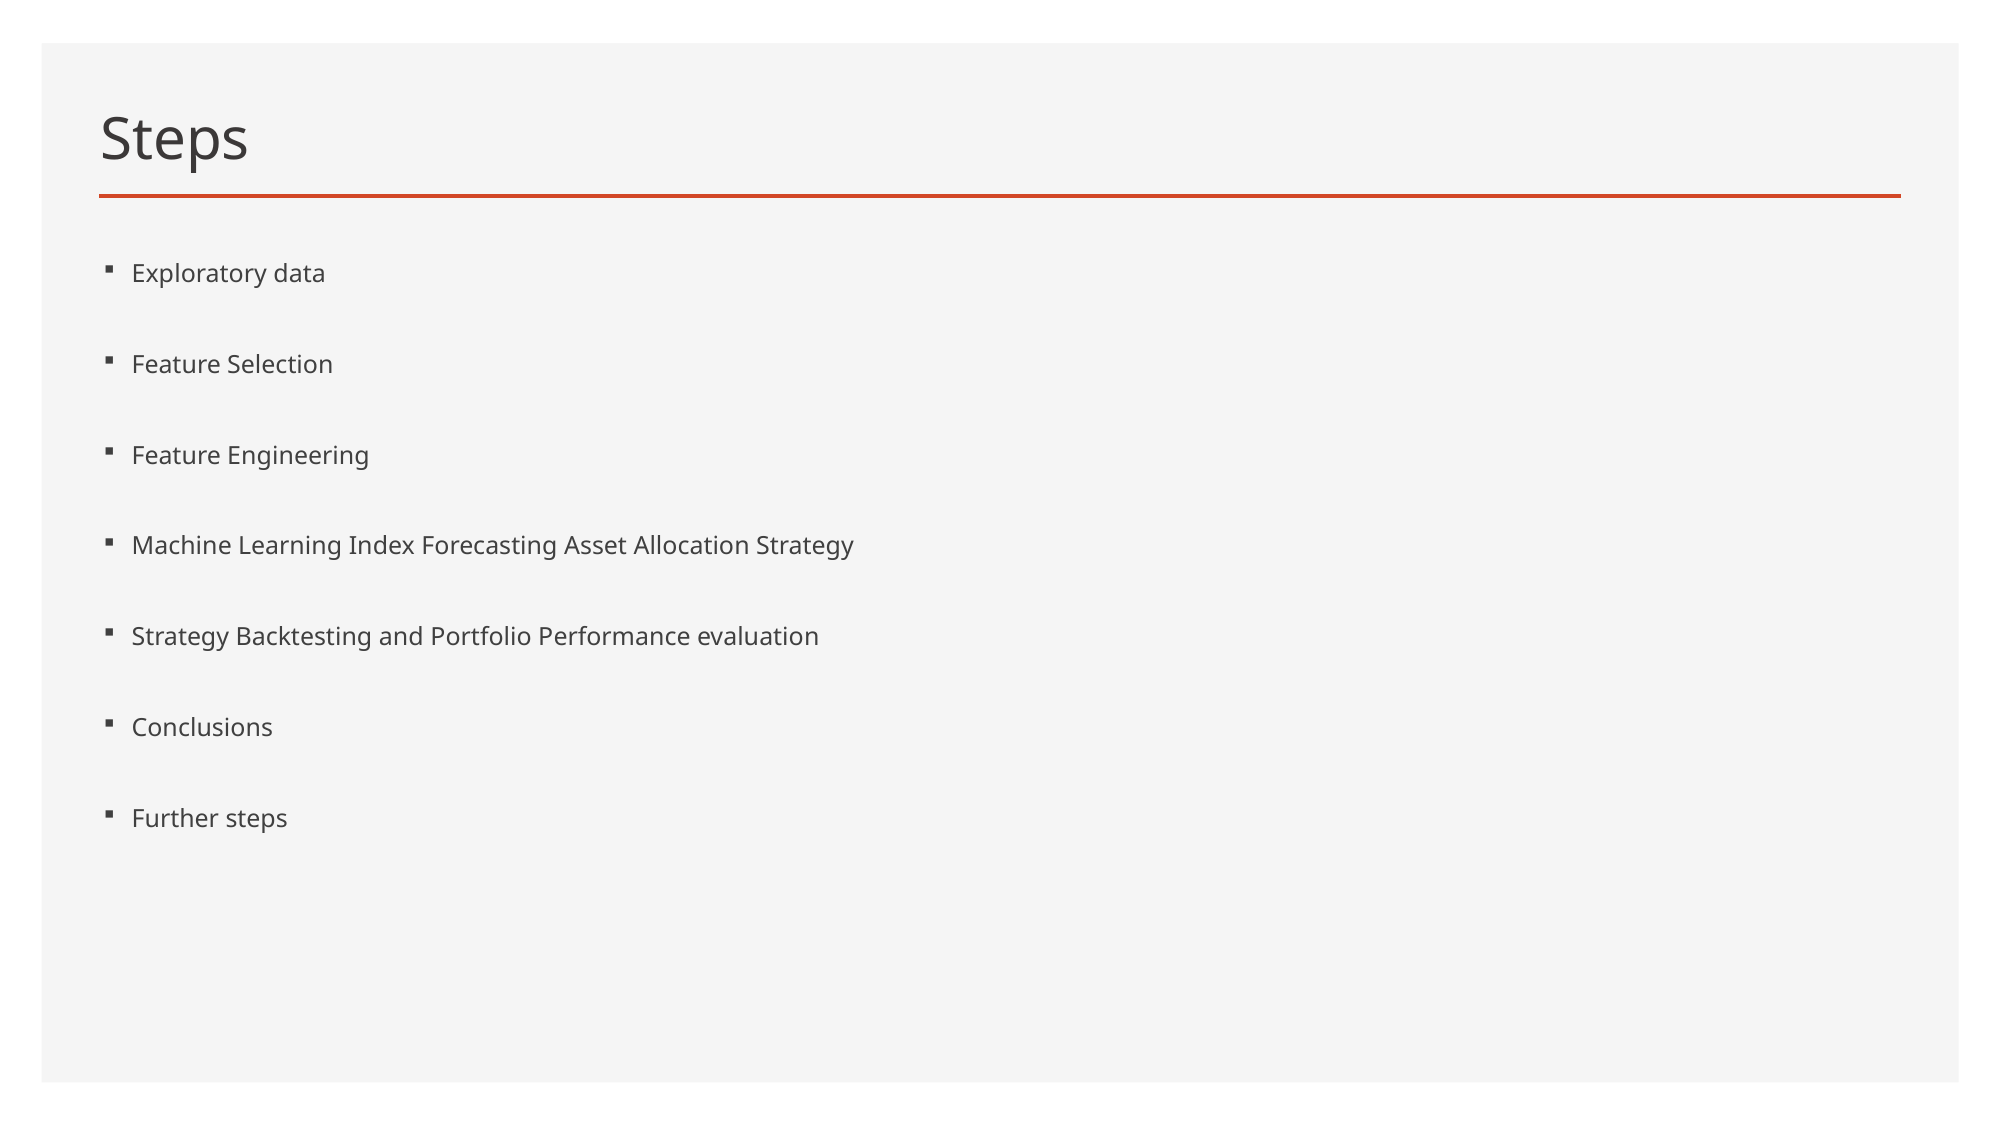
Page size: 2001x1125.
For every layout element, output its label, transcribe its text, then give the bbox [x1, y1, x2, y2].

list Exploratory data Feature Selection Feature Engineering Machine Learning Index Forecasting Asset Allocation Strategy Strategy Backtesting and Portfolio Performance evaluation Conclusions Further steps [88, 235, 1796, 1005]
title Steps [85, 73, 1214, 179]
